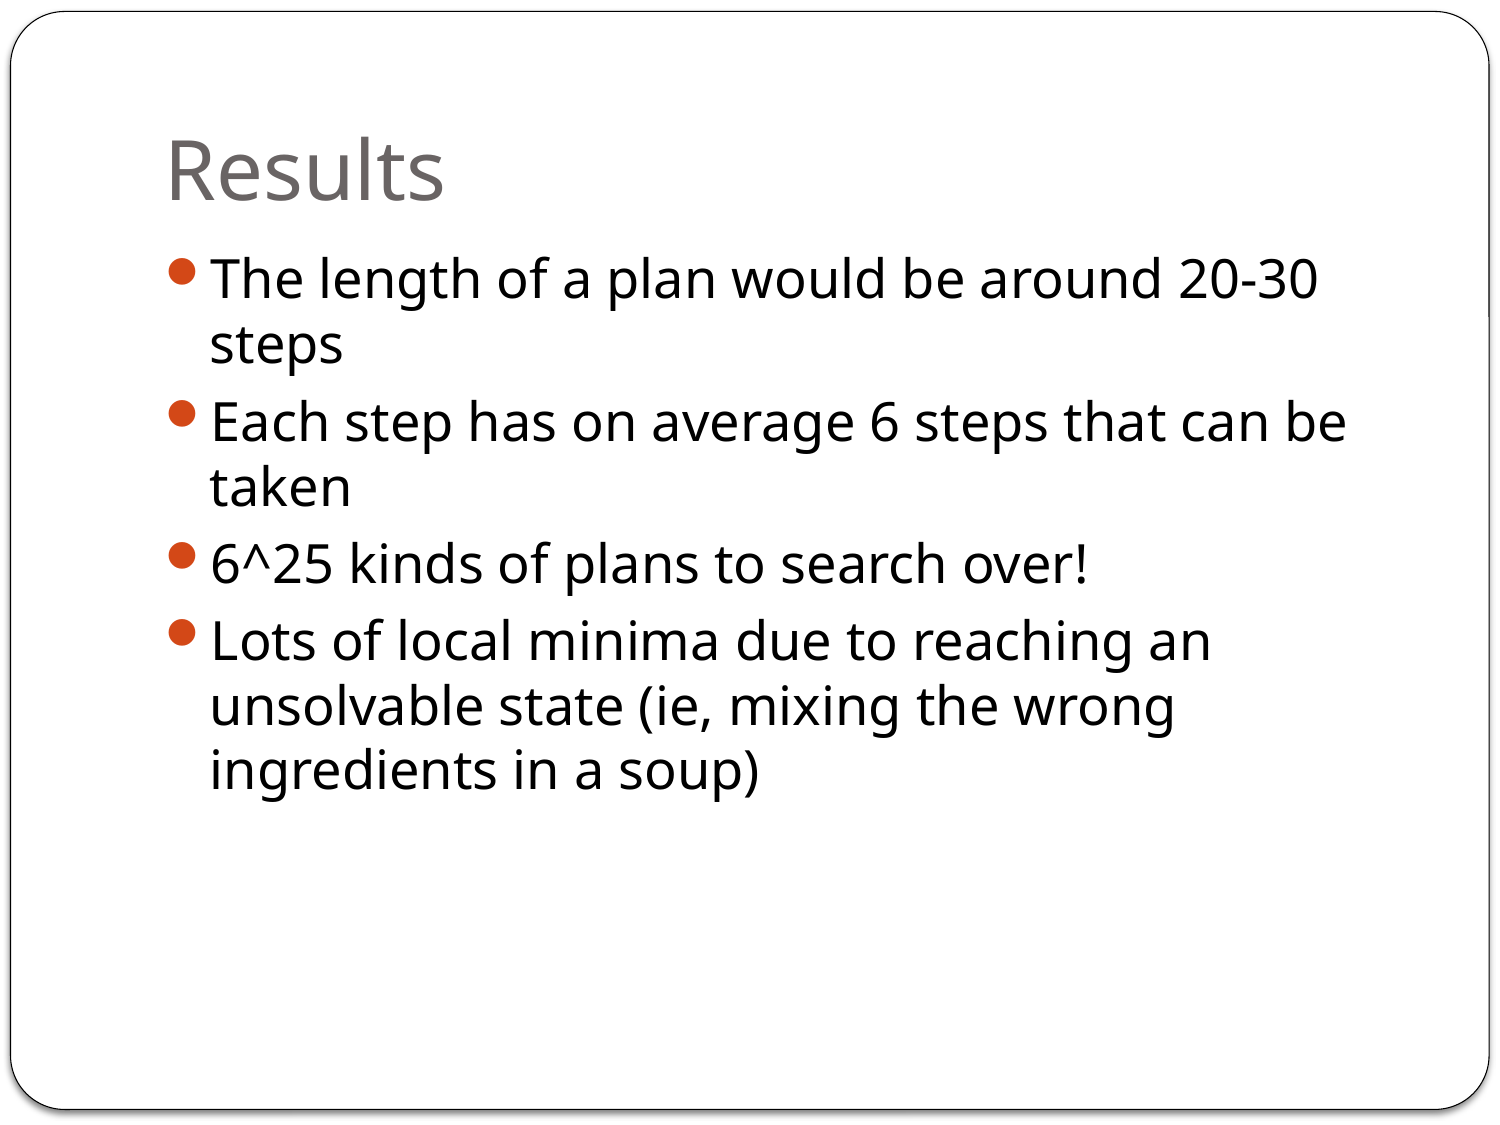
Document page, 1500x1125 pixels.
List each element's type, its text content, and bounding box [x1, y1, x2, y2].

title Results [150, 45, 1425, 233]
list The length of a plan would be around 20-30 steps Each step has on average 6 steps that can be taken 6^25 kinds of plans to search over! Lots of local minima due to reaching an unsolvable state (ie, mixing the wrong ingredients in a soup) [150, 237, 1425, 988]
